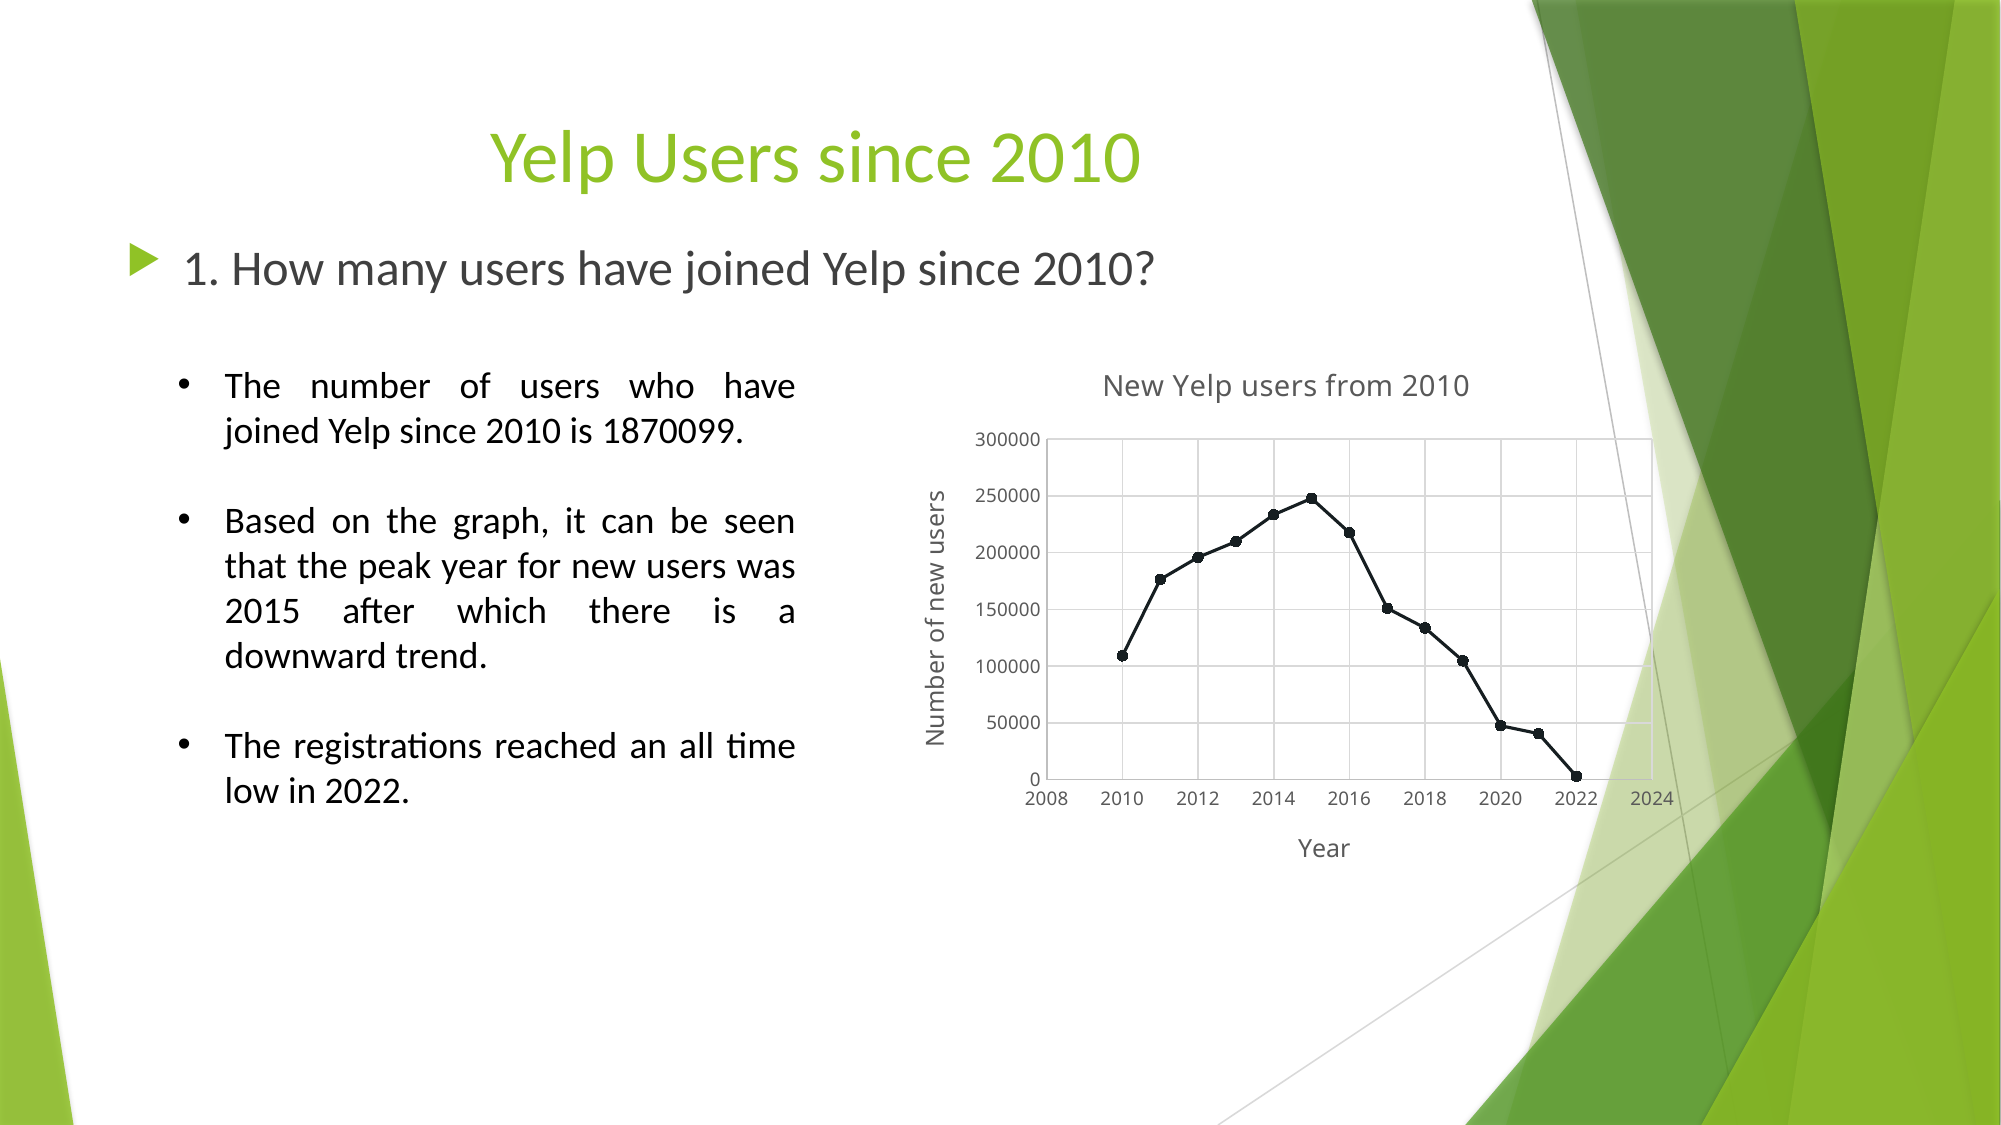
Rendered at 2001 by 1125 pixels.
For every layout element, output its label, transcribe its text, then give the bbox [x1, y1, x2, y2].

title Yelp Users since 2010 [111, 99, 1522, 227]
list 1. How many users have joined Yelp since 2010? [111, 227, 1522, 992]
chart [882, 336, 1691, 898]
text_box The number of users who have joined Yelp since 2010 is 1870099. Based on the graph, it can be seen that the peak year for new users was 2015 after which there is a downward trend. The registrations reached an all time low in 2022. [162, 353, 812, 818]
